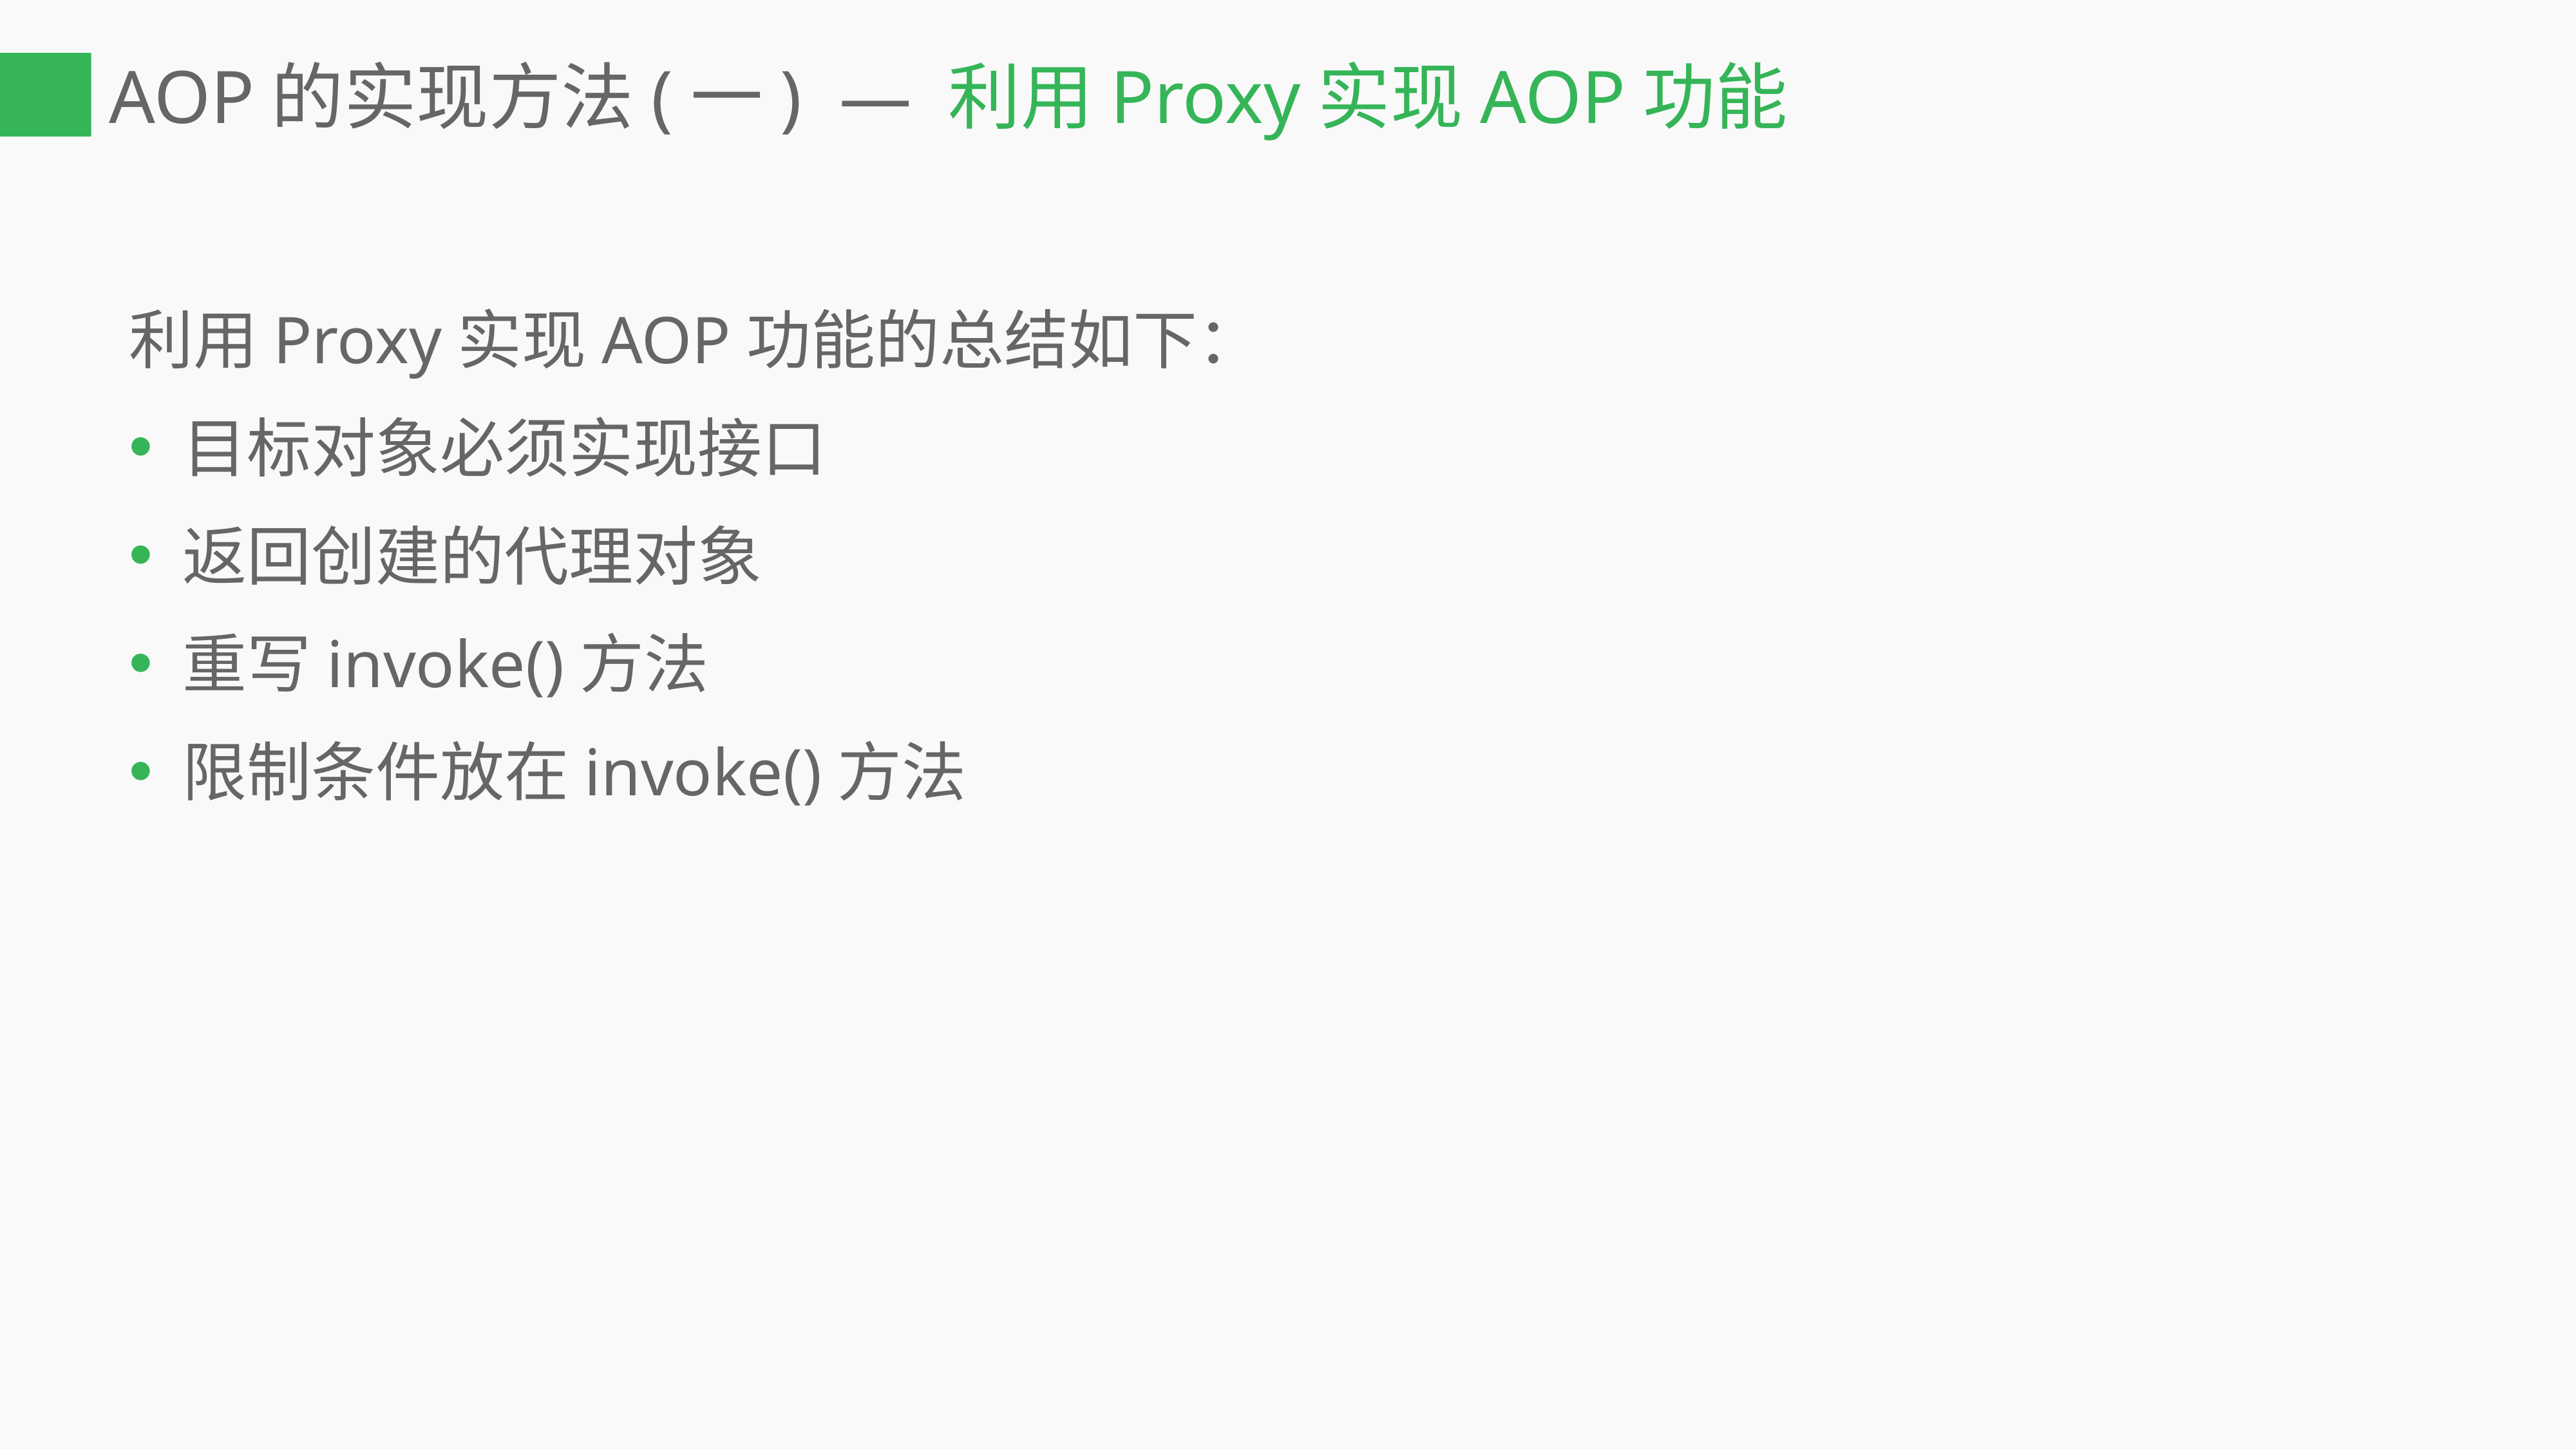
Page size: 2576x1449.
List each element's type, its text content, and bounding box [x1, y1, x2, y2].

title AOP的实现方法(一) — 利用Proxy实现AOP功能 [108, 44, 2540, 144]
picture [0, 53, 91, 137]
subtitle 利用Proxy实现AOP功能的总结如下： 目标对象必须实现接口 返回创建的代理对象 重写invoke()方法 限制条件放在invoke()方法 [108, 267, 2455, 1355]
